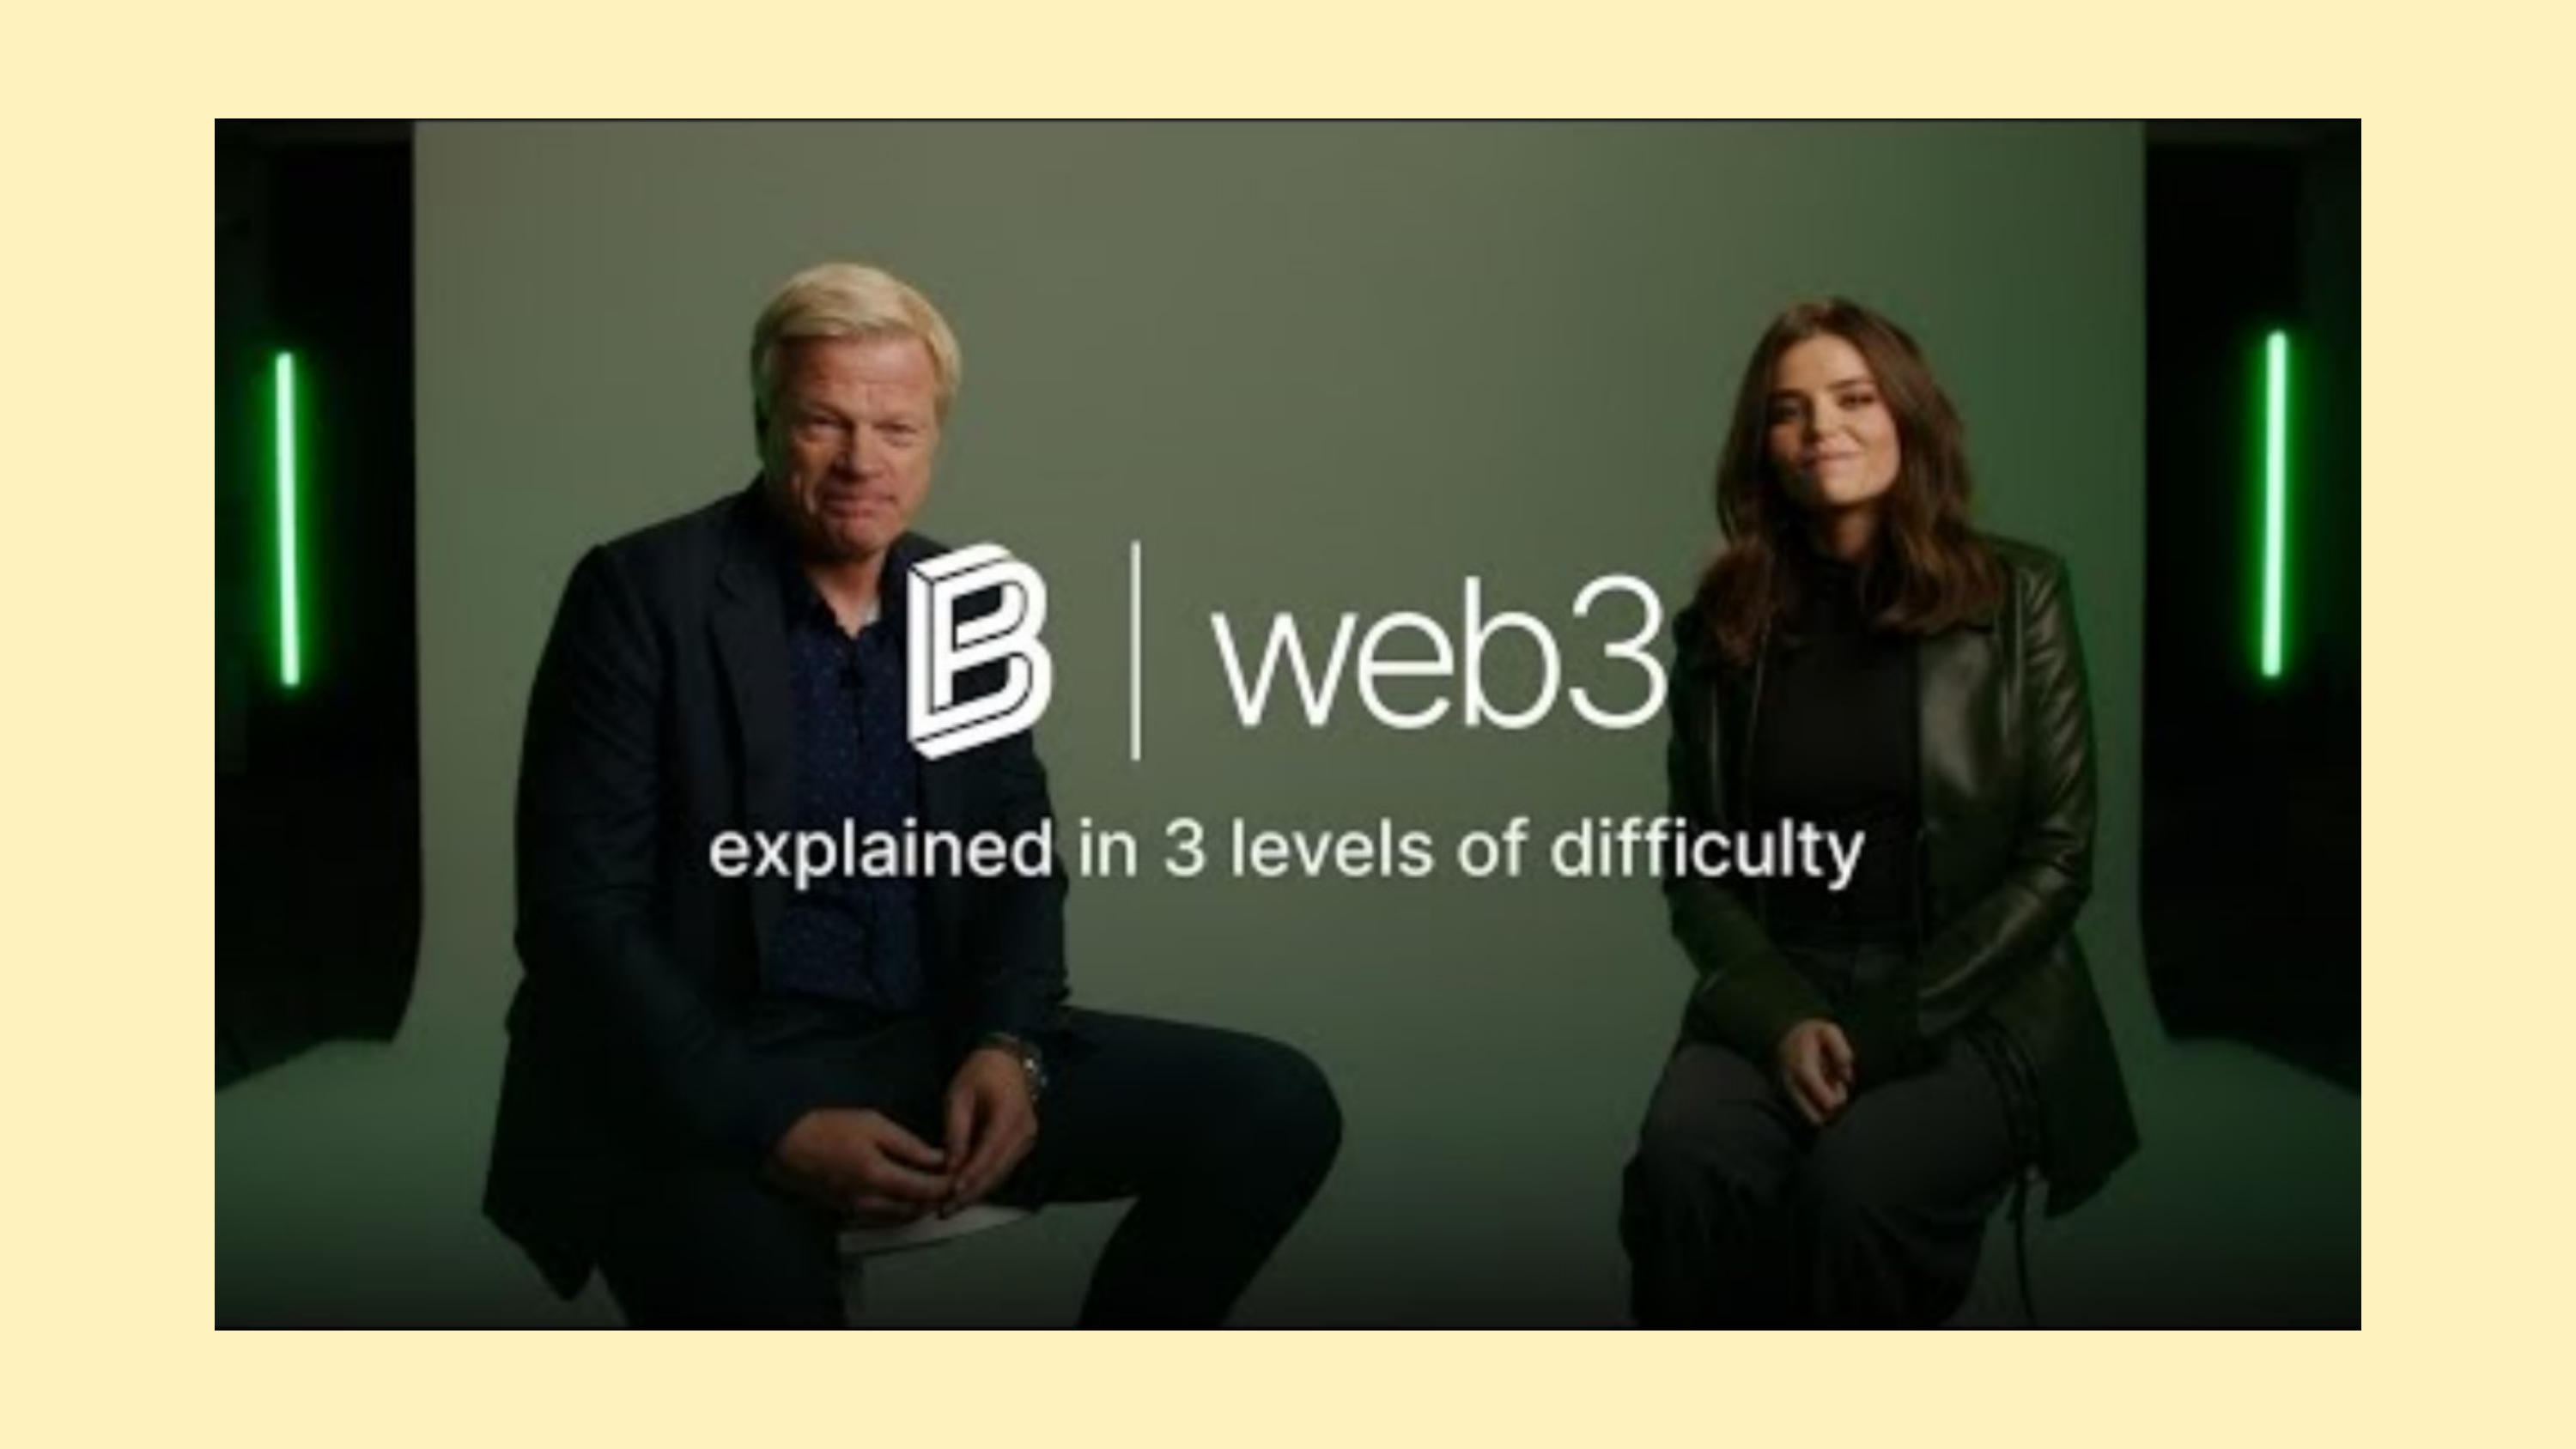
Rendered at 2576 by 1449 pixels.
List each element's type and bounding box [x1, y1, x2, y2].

text_box [214, 118, 2361, 1331]
